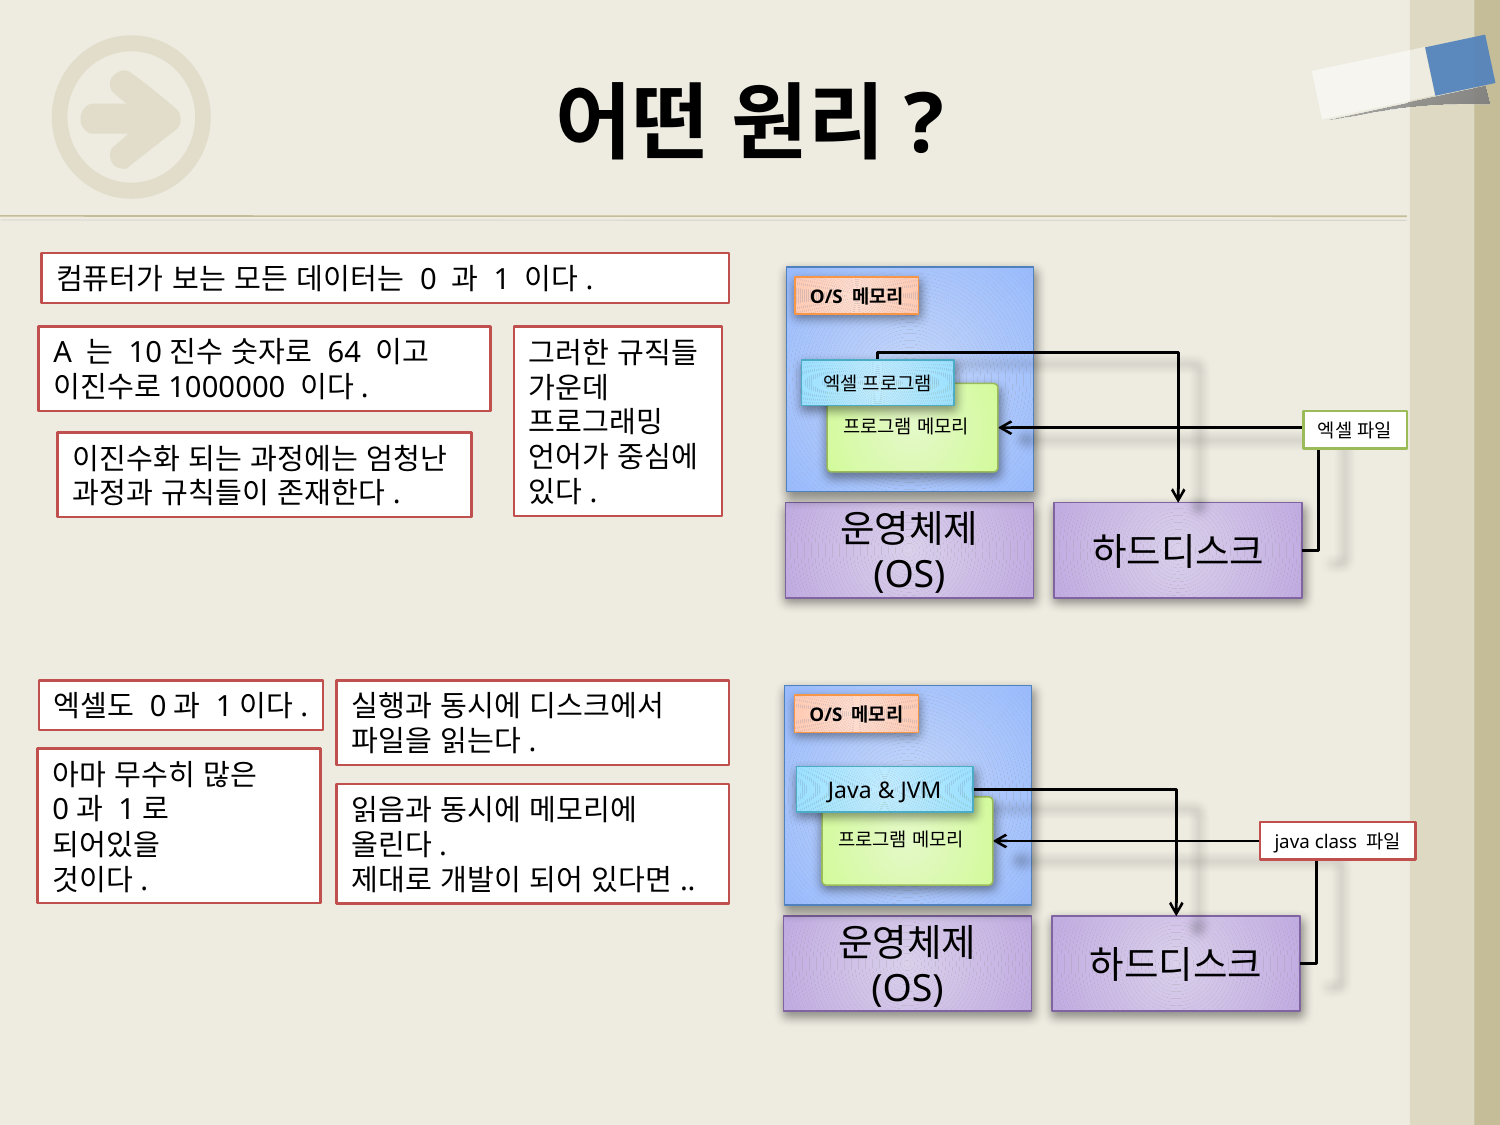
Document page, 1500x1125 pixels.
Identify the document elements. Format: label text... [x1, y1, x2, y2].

text_box 엑셀 프로그램 [801, 359, 949, 406]
text_box 엑셀 파일 [1302, 410, 1408, 450]
text_box [784, 685, 1032, 906]
text_box O/S 메모리 [794, 276, 919, 315]
text_box 컴퓨터가 보는 모든 데이터는 0 과 1 이다. [40, 252, 730, 304]
text_box A 는 10진수 숫자로 64 이고 이진수로1000000 이다. [37, 325, 492, 412]
text_box 이진수화 되는 과정에는 엄청난 과정과 규칙들이 존재한다. [56, 431, 473, 518]
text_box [992, 840, 1301, 964]
text_box 엑셀도 0과 1이다. [38, 679, 324, 731]
text_box 하드디스크 [1094, 563, 1303, 599]
text_box 프로그램 메모리 [821, 825, 965, 886]
text_box 운영체제 (OS) [783, 919, 1032, 1012]
text_box 실행과 동시에 디스크에서 파일을 읽는다. [335, 679, 730, 766]
text_box Java & JVM [796, 766, 974, 813]
text_box 아마 무수히 많은 0과 1로 되어있을 것이다. [36, 747, 322, 904]
text_box 프로그램 메모리 [826, 419, 949, 473]
text_box O/S 메모리 [794, 694, 919, 733]
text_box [972, 789, 1177, 917]
text_box 운영체제 (OS) [785, 505, 963, 599]
text_box 하드디스크 [1051, 978, 1301, 1012]
text_box 읽음과 동시에 메모리에 올린다. 제대로 개발이 되어 있다면.. [335, 783, 730, 905]
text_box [956, 280, 1100, 582]
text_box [997, 427, 1303, 551]
text_box [786, 266, 1034, 492]
text_box 그러한 규직들 가운데 프로그래밍 언어가 중심에 있다. [513, 325, 723, 517]
title 어떤 원리? [75, 24, 1425, 213]
text_box java class 파일 [1259, 821, 1417, 861]
